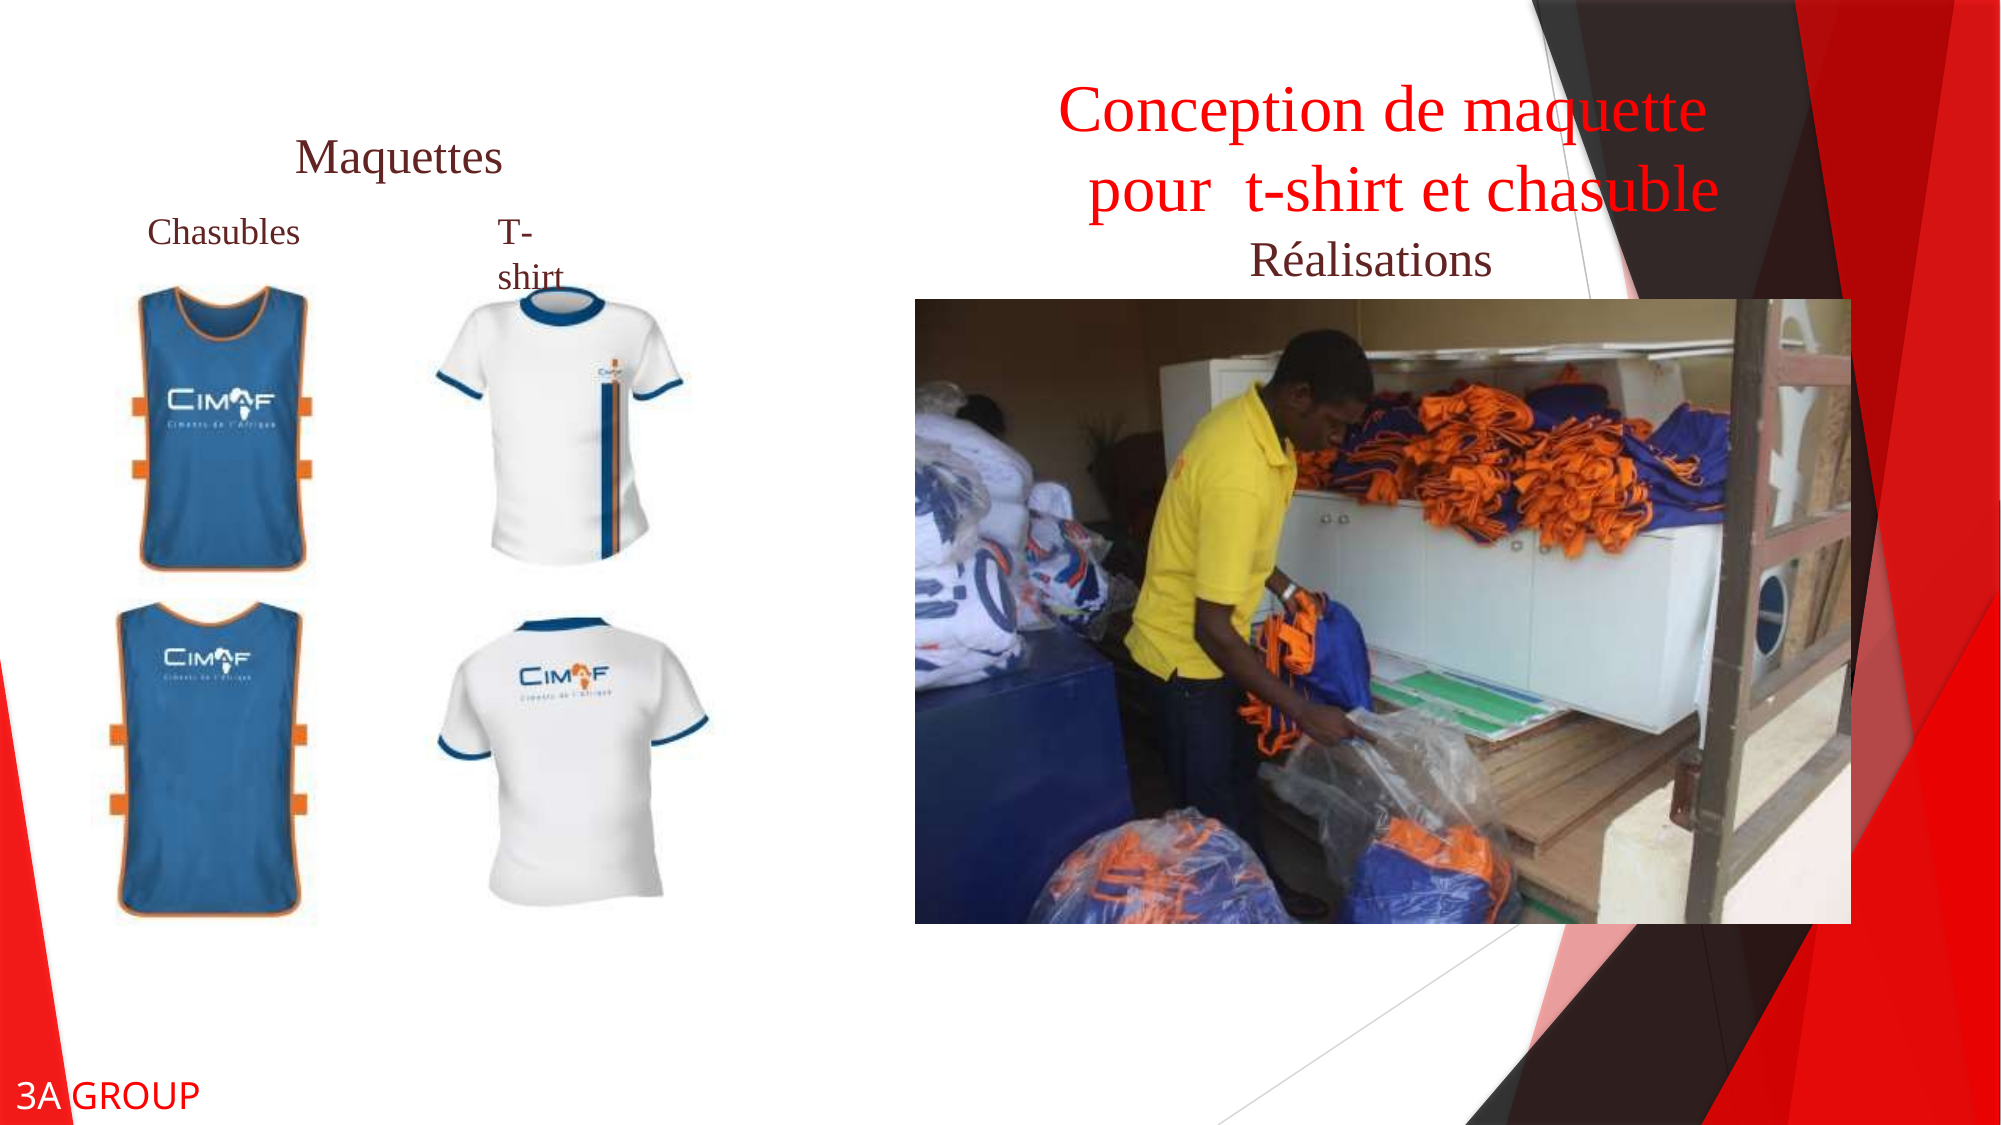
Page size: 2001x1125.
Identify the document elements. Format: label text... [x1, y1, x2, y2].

picture [400, 259, 727, 946]
picture [914, 299, 1852, 924]
text_box Maquettes [293, 121, 506, 184]
text_box Chasubles [145, 205, 304, 253]
text_box 3A GROUP [1, 1064, 216, 1125]
text_box T-shirt [495, 205, 599, 256]
title Conception de maquette pour t-shirt et chasuble Réalisations [987, 62, 1779, 287]
picture [90, 259, 342, 946]
